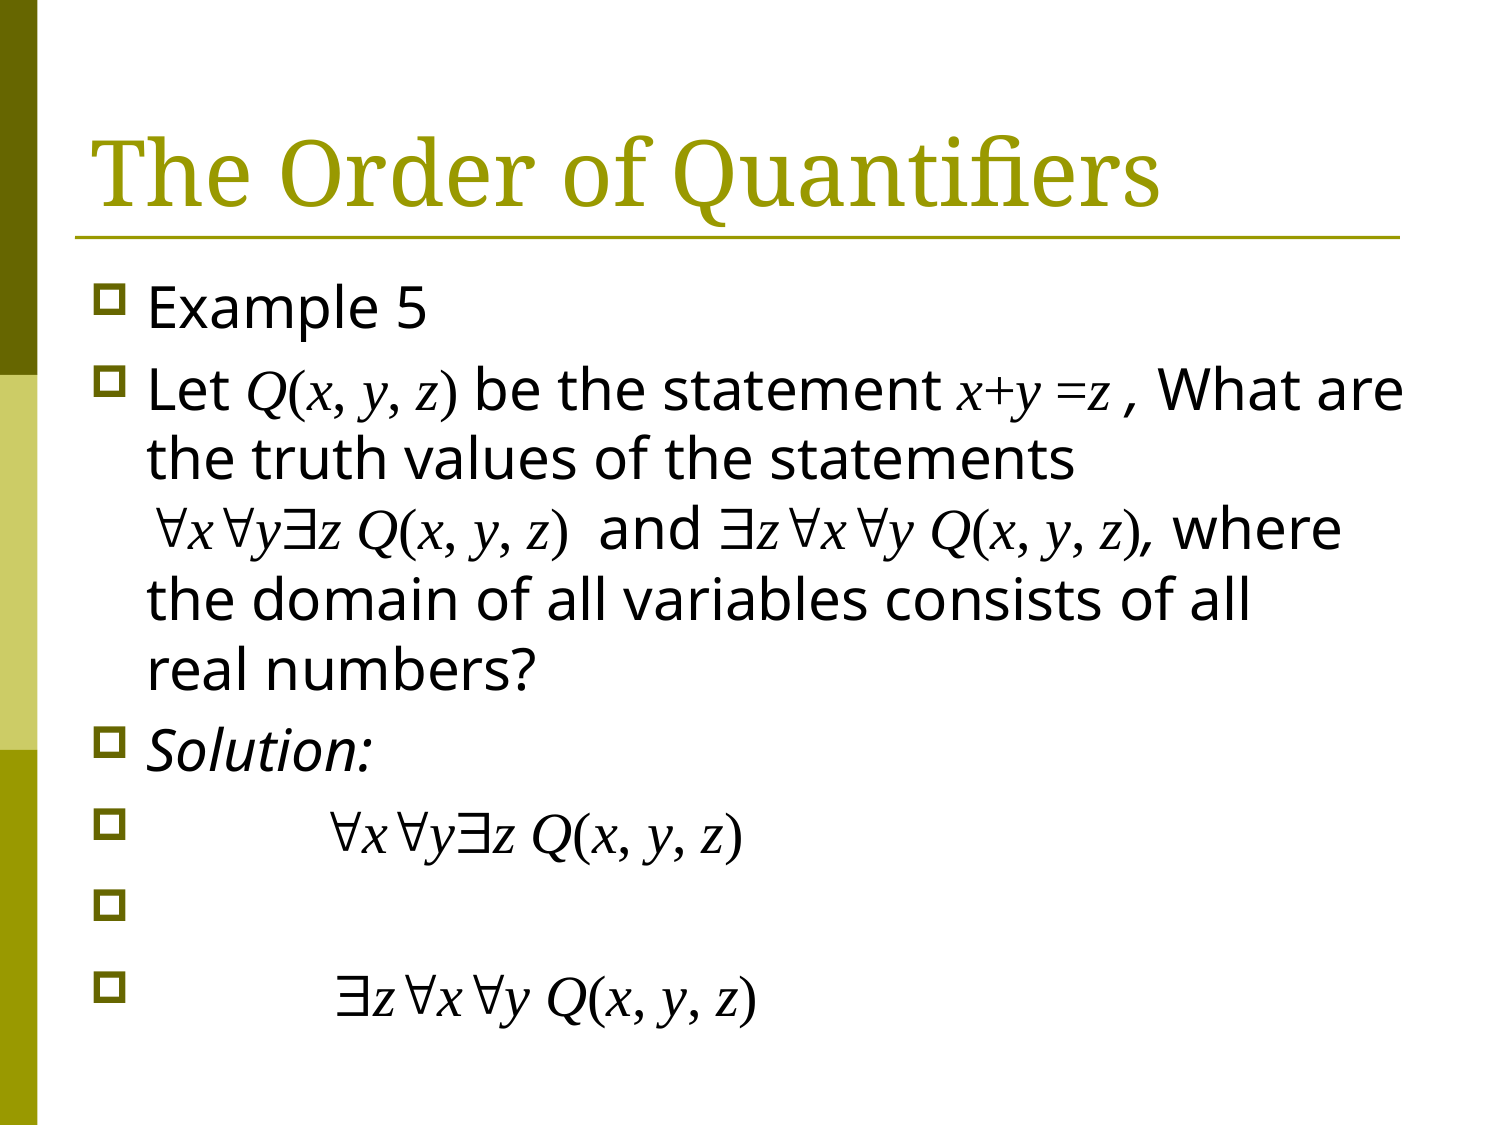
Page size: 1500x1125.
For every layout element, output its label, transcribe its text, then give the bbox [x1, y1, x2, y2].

list Example 5 Let Q(x, y, z) be the statement x+y =z , What are the truth values of the statements xyz Q(x, y, z) and zxy Q(x, y, z), where the domain of all variables consists of all real numbers? Solution: xyz Q(x, y, z) zxy Q(x, y, z) [75, 262, 1438, 1006]
title The Order of Quantifiers [75, 45, 1425, 233]
